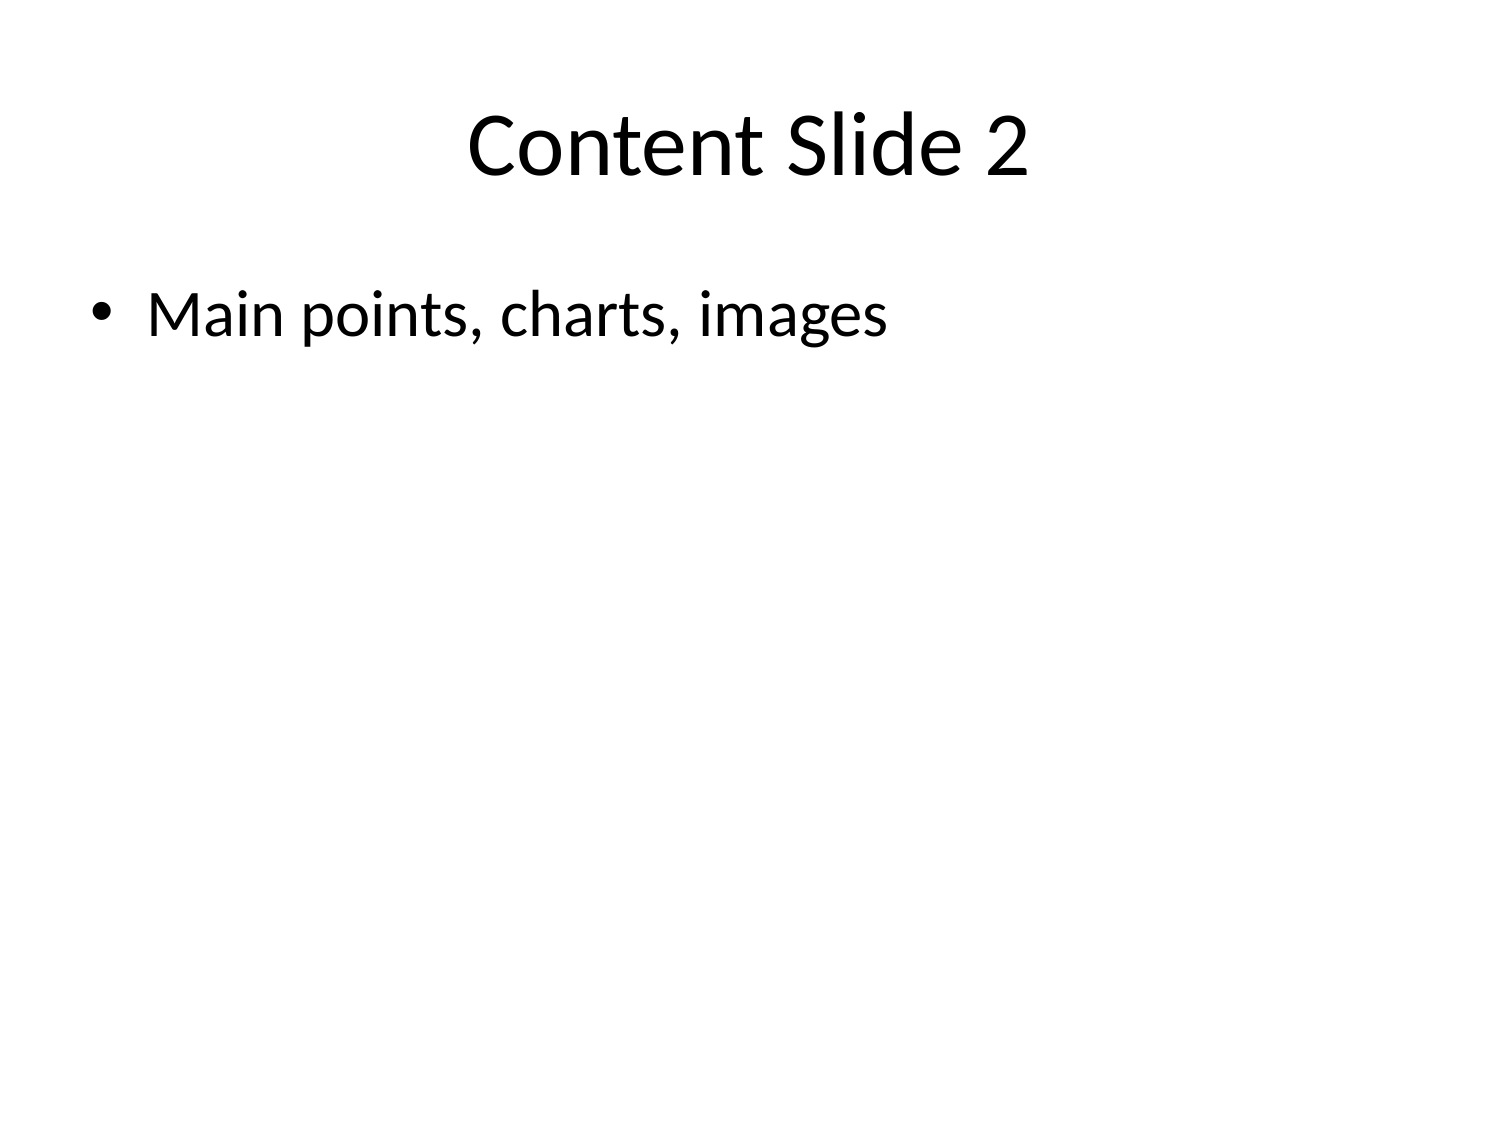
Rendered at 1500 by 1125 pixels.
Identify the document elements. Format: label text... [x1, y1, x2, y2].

title Content Slide 2 [75, 45, 1425, 233]
list Main points, charts, images [75, 262, 1425, 1005]
